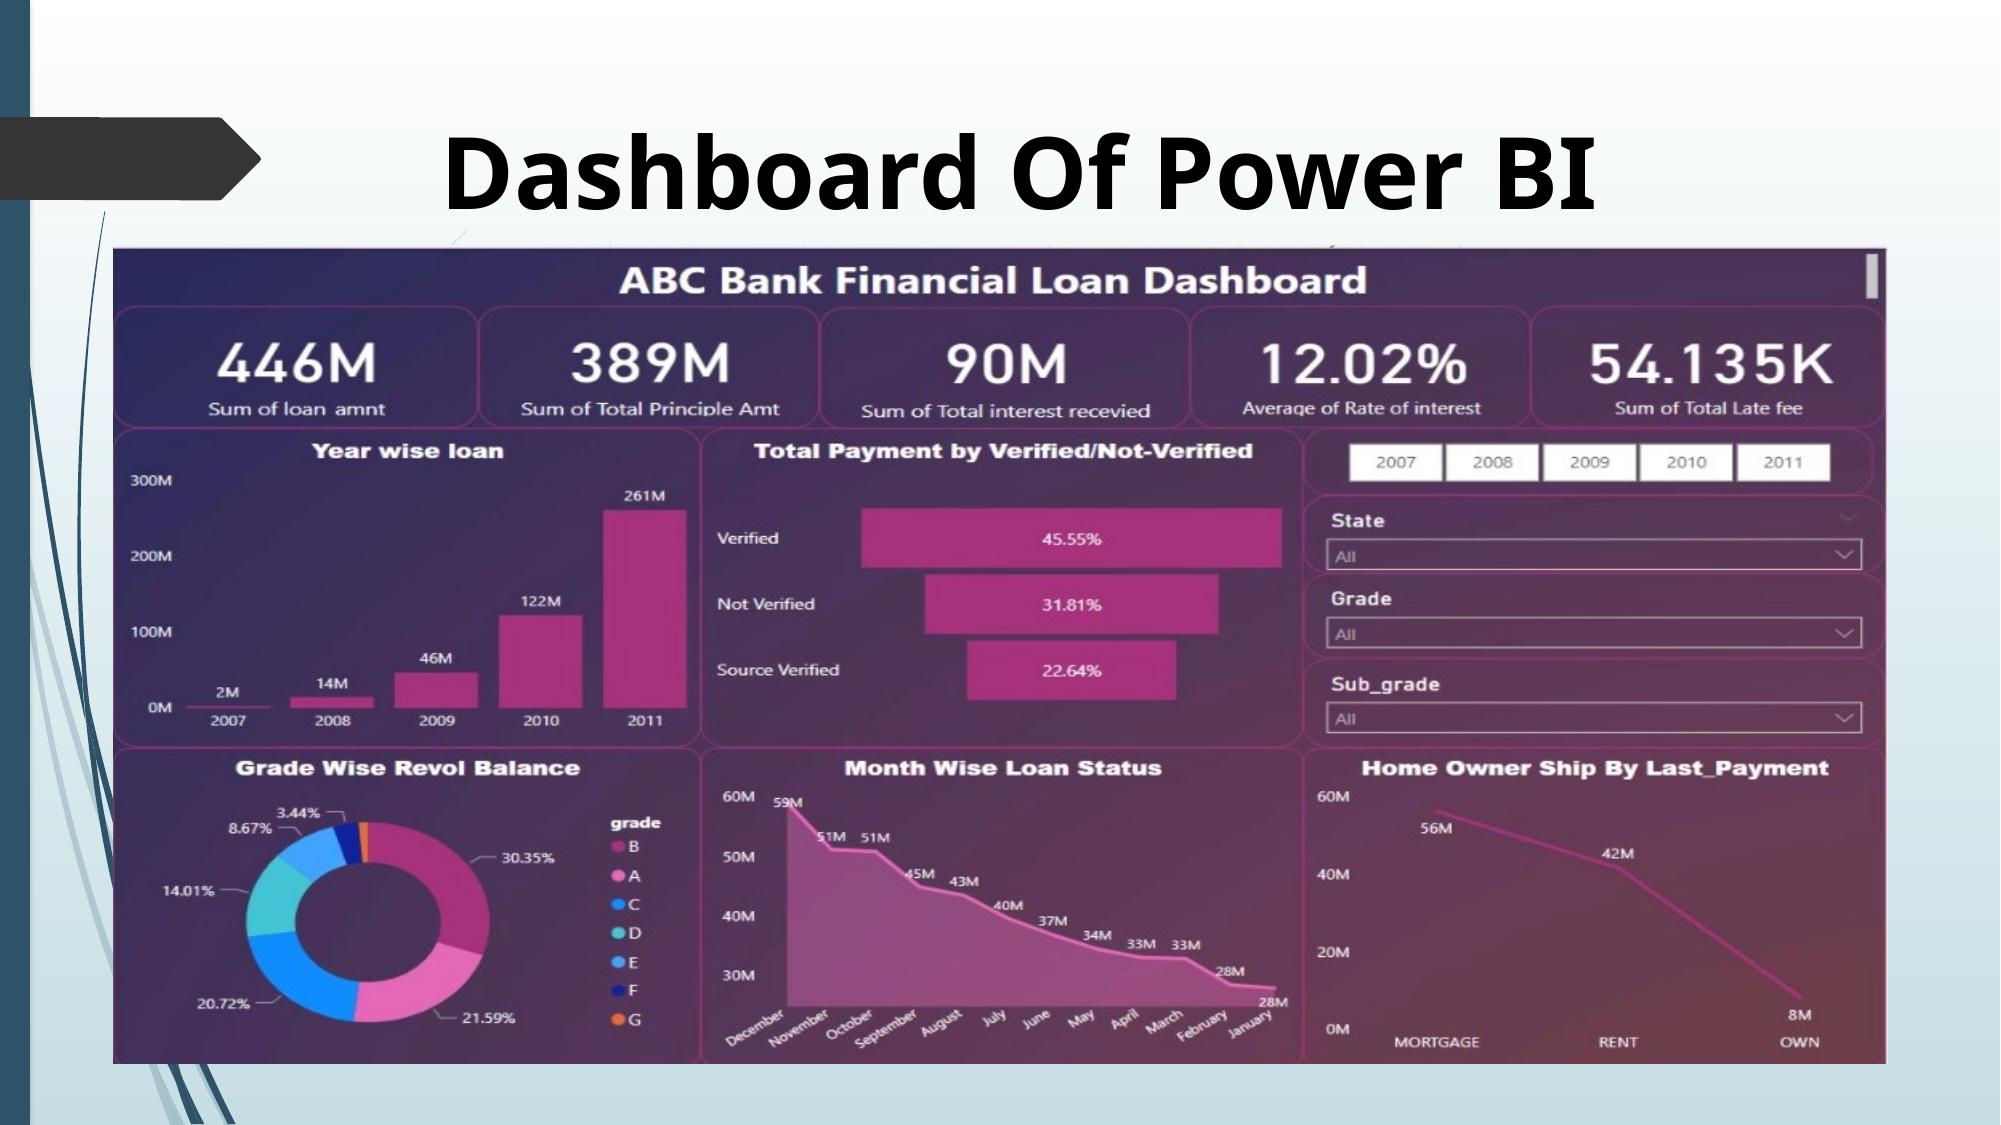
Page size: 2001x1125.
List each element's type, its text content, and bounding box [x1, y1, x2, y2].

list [112, 245, 1888, 1065]
title Dashboard Of Power BI [425, 102, 1888, 245]
